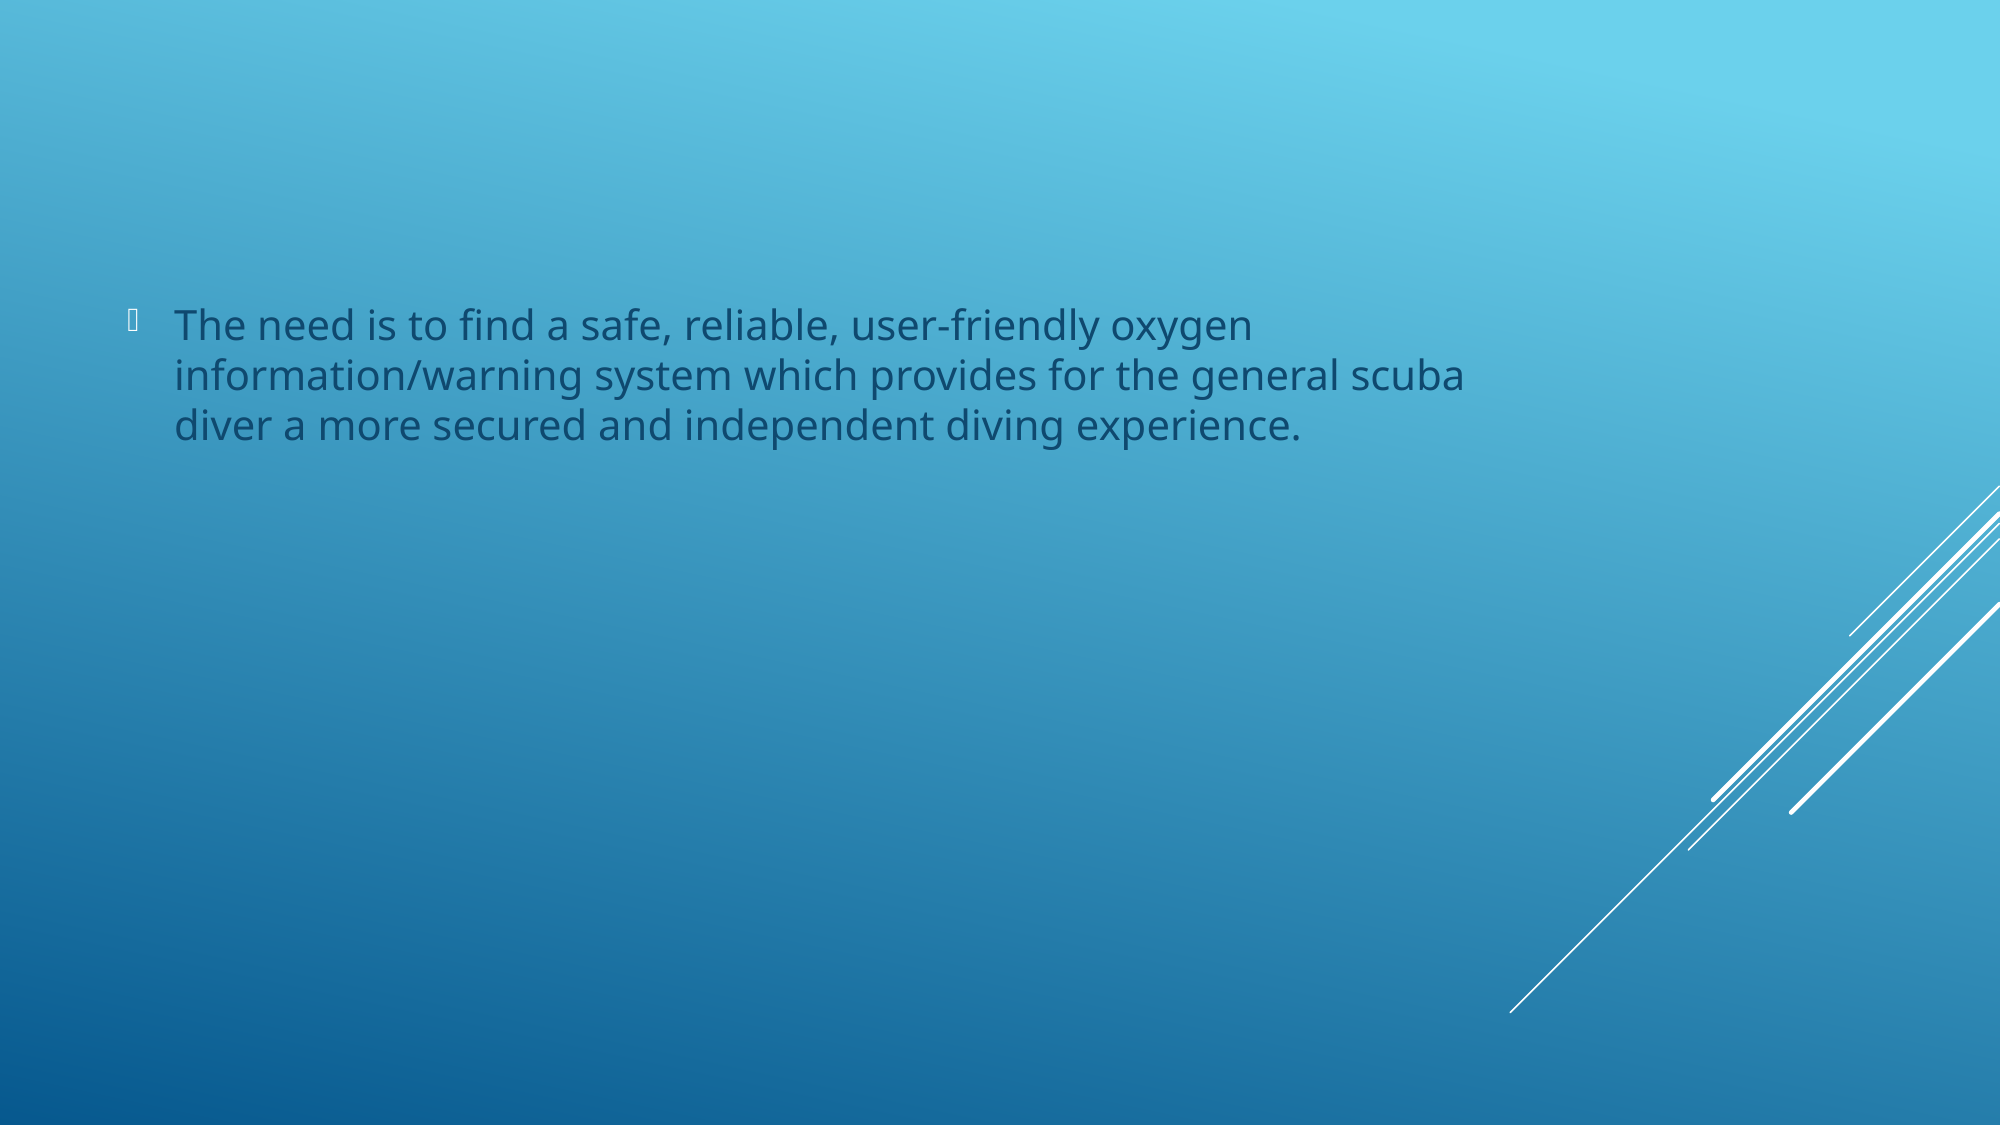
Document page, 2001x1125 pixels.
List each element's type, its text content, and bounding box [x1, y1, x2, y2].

list The need is to find a safe, reliable, user-friendly oxygen information/warning system which provides for the general scuba diver a more secured and independent diving experience. [112, 112, 1513, 706]
